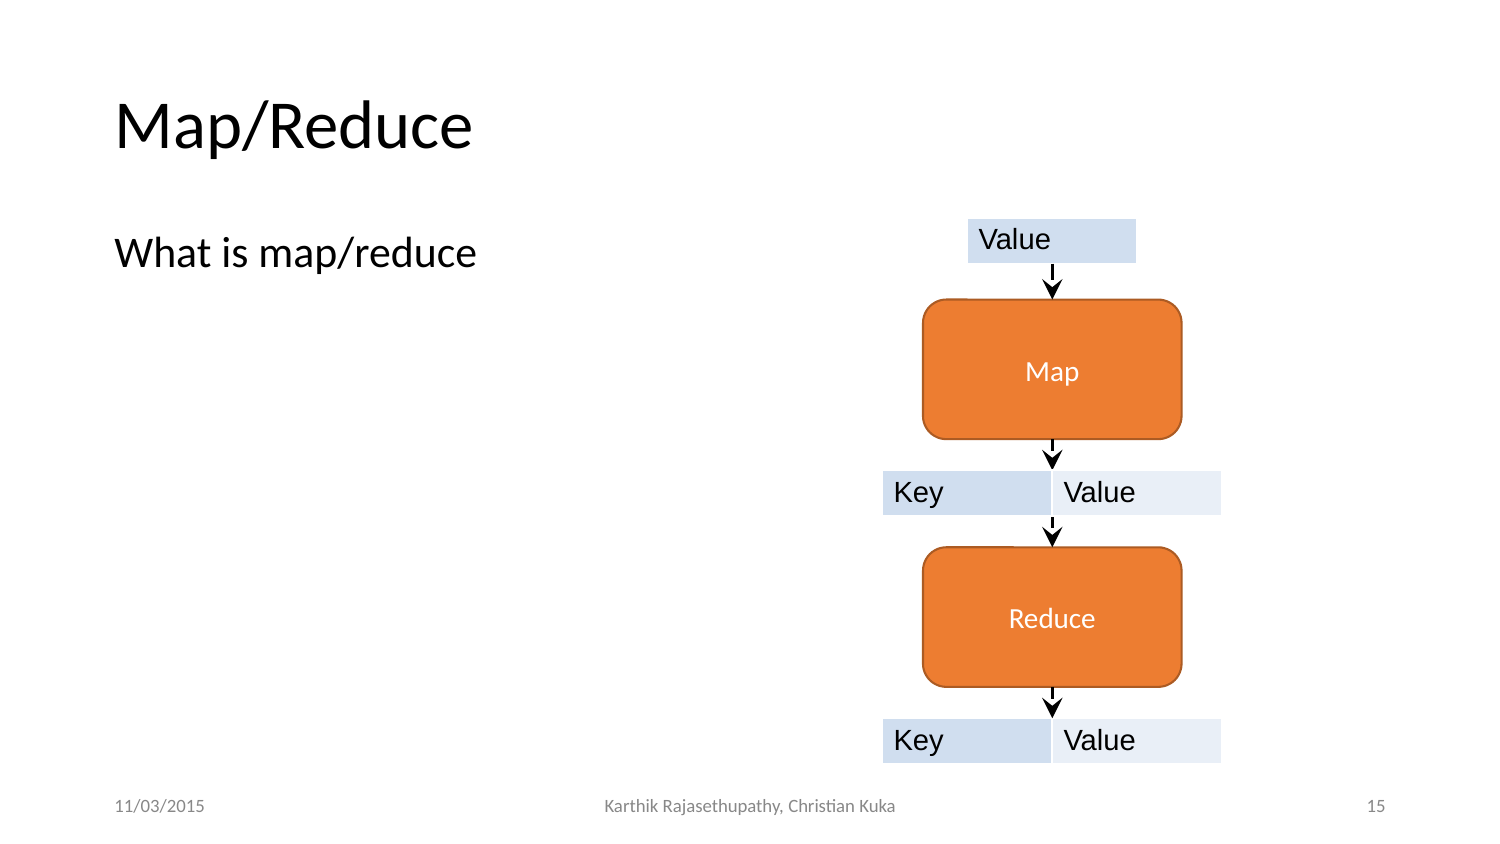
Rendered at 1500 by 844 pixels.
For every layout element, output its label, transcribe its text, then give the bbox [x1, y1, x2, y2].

list What is map/reduce [103, 224, 741, 760]
table_header Key [883, 719, 1051, 763]
slide_number ‹#› [1059, 782, 1397, 827]
table_header Key [883, 471, 1051, 515]
table_header Value [1053, 471, 1221, 515]
text_box Map [922, 299, 1182, 440]
footer Karthik Rajasethupathy, Christian Kuka [496, 782, 1004, 827]
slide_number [103, 782, 441, 827]
table_header Value [1053, 719, 1221, 763]
title Map/Reduce [103, 44, 1397, 208]
text_box Reduce [922, 547, 1182, 687]
table_header Value [968, 219, 1136, 263]
